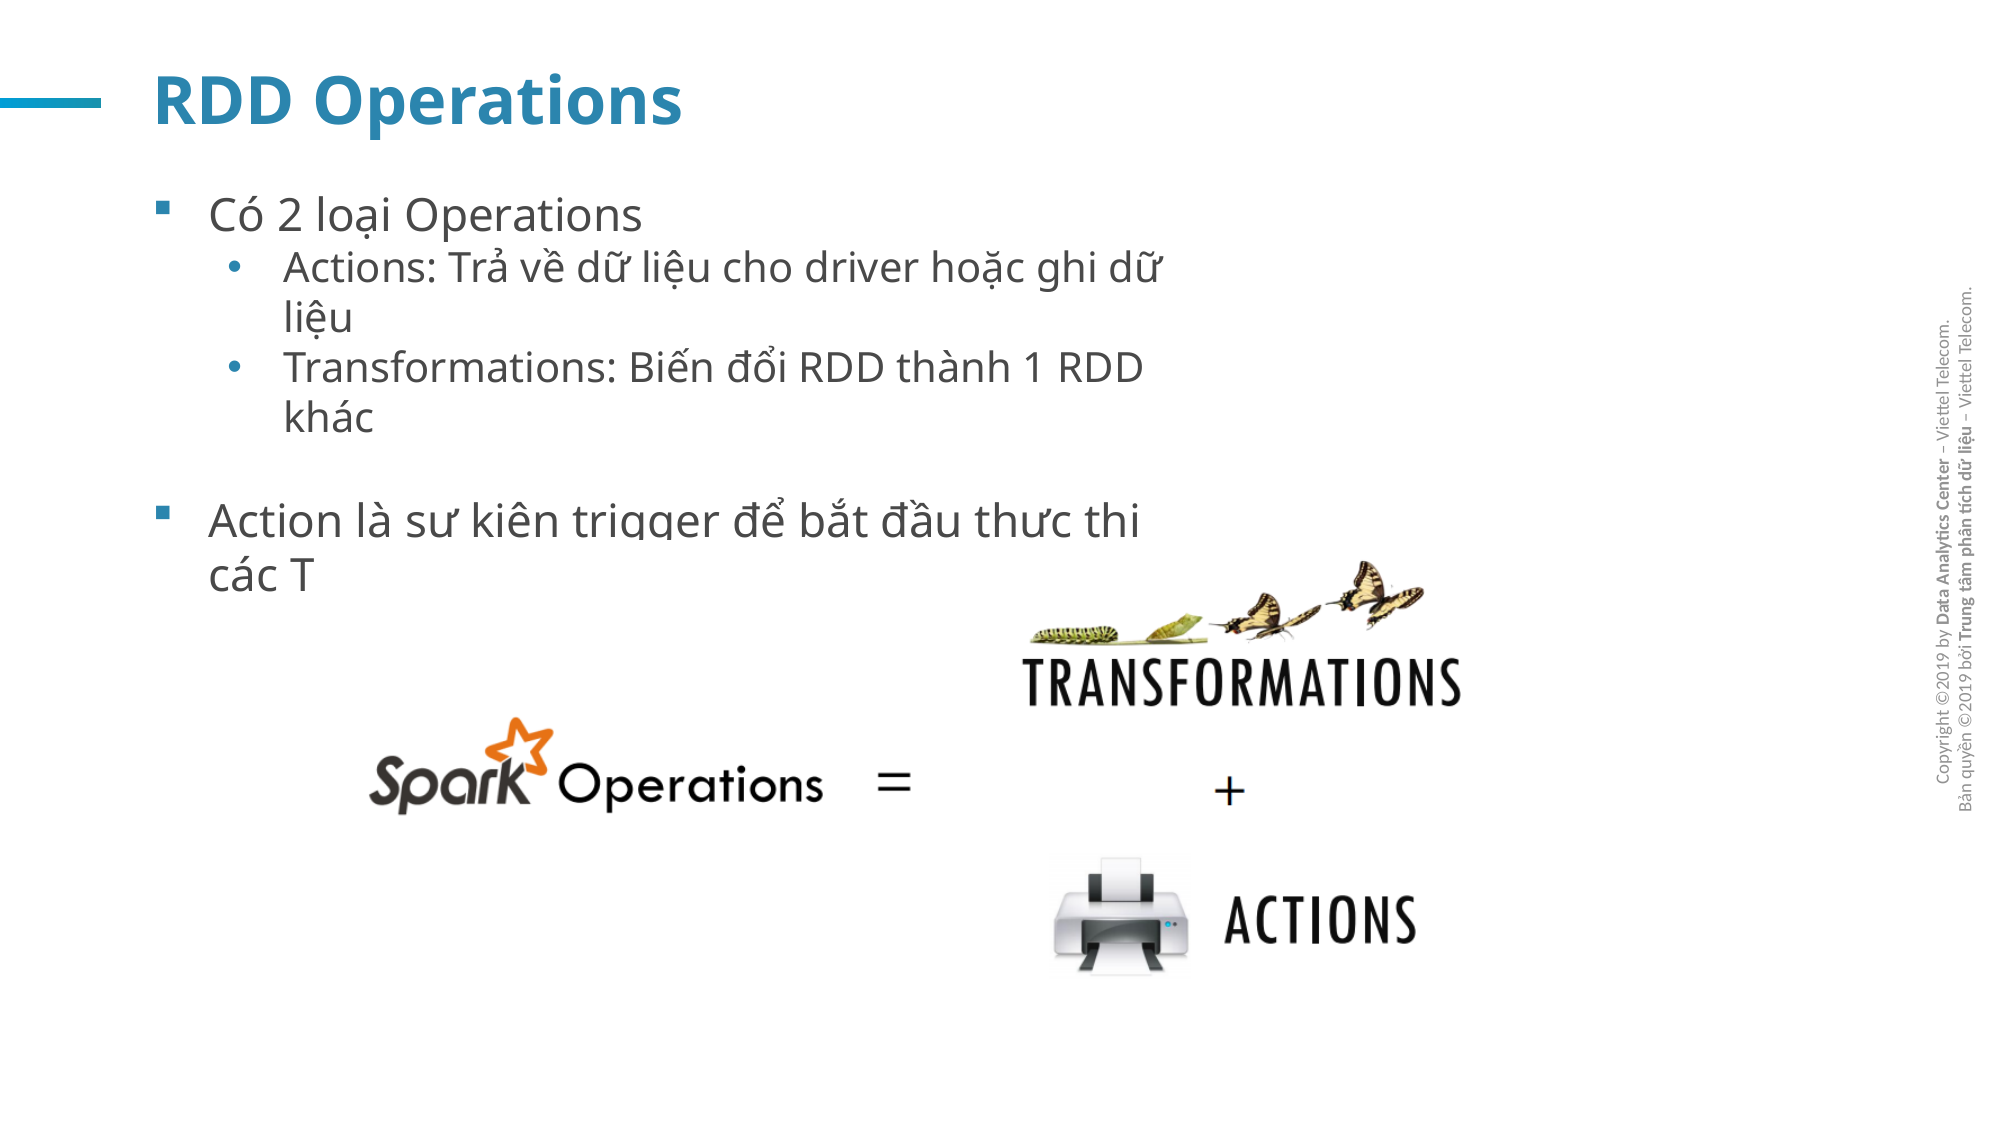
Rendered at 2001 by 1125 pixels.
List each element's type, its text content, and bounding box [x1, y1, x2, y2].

text_box Có 2 loại Operations Actions: Trả về dữ liệu cho driver hoặc ghi dữ liệu Transformations: Biến đổi RDD thành 1 RDD khác Action là sự kiện trigger để bắt đầu thực thi các Transformations [137, 178, 1236, 659]
picture [313, 540, 1597, 999]
title RDD Operations [137, 59, 2000, 152]
